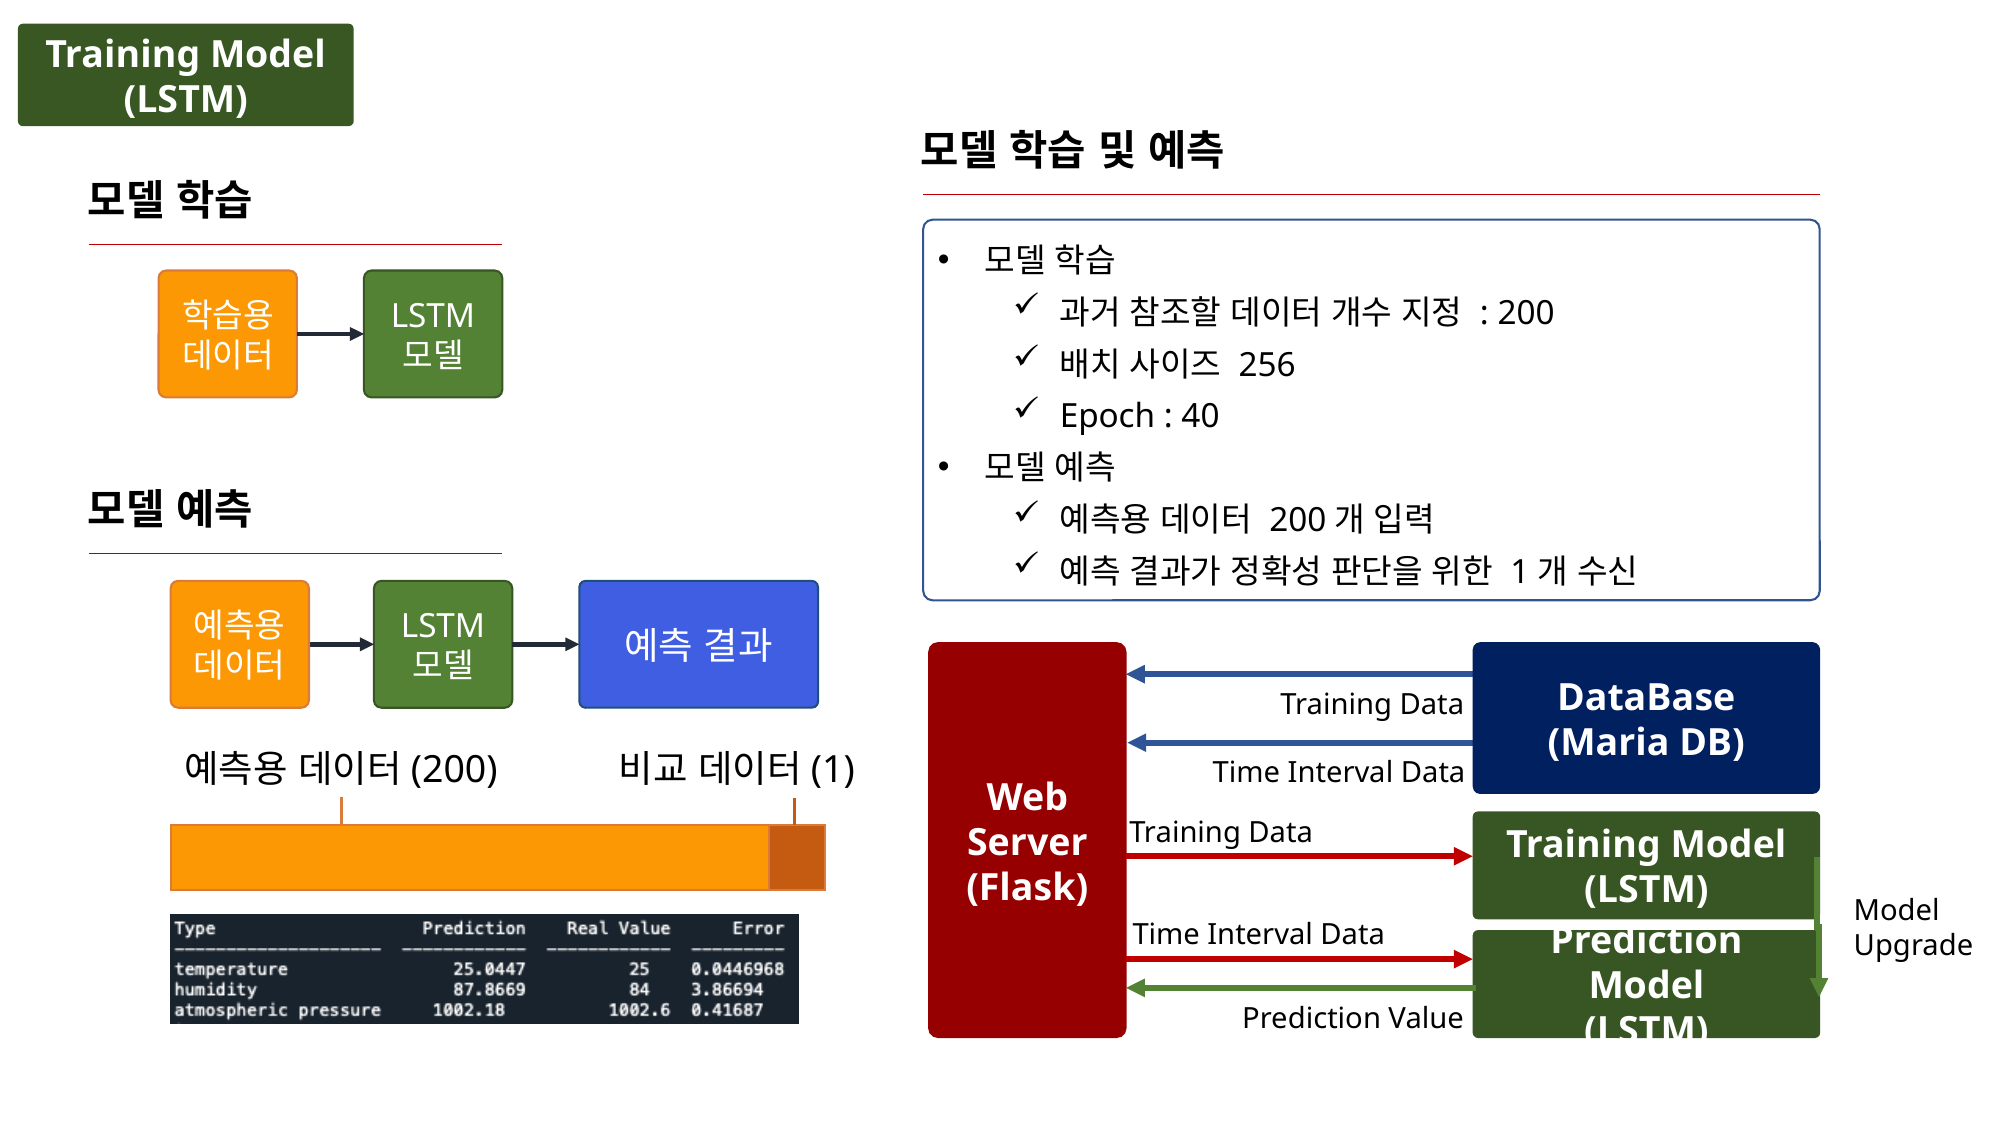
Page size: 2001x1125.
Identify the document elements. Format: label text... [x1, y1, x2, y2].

text_box 학습용 데이터 [157, 269, 298, 399]
text_box 예측용 데이터 [169, 579, 311, 709]
text_box Training Data [1265, 677, 1479, 728]
text_box Time Interval Data [1117, 908, 1401, 958]
text_box 모델 학습 과거 참조할 데이터 개수 지정 : 200 배치 사이즈 256 Epoch : 40 모델 예측 예측용 데이터 200개 입력 예측 결과가 정확성 판단을 위한 1개 수신 [1816, 219, 1845, 598]
picture [170, 914, 799, 1024]
text_box DataBase (Maria DB) [1471, 641, 1822, 796]
text_box 모델 학습 및 예측 [905, 116, 1241, 181]
text_box 예측용 데이터(200) [169, 737, 513, 797]
text_box 비교 데이터(1) [604, 737, 870, 797]
text_box 모델 예측 [72, 475, 269, 541]
text_box [768, 824, 826, 891]
text_box LSTM 모델 [372, 579, 514, 709]
text_box 예측 결과 [578, 579, 820, 709]
text_box Prediction Value [1227, 991, 1479, 1042]
text_box LSTM 모델 [362, 269, 504, 399]
text_box Web Server (Flask) [927, 641, 1128, 1040]
text_box Training Model (LSTM) [1471, 810, 1822, 921]
text_box [922, 218, 1821, 602]
text_box Training Data [1114, 805, 1329, 856]
text_box Model Upgrade [1838, 883, 1989, 969]
text_box 모델 학습 [72, 166, 269, 231]
text_box Training Model (LSTM) [16, 22, 355, 128]
text_box Prediction Model (LSTM) [1471, 929, 1822, 1040]
text_box Time Interval Data [1197, 746, 1481, 796]
text_box [170, 824, 768, 891]
